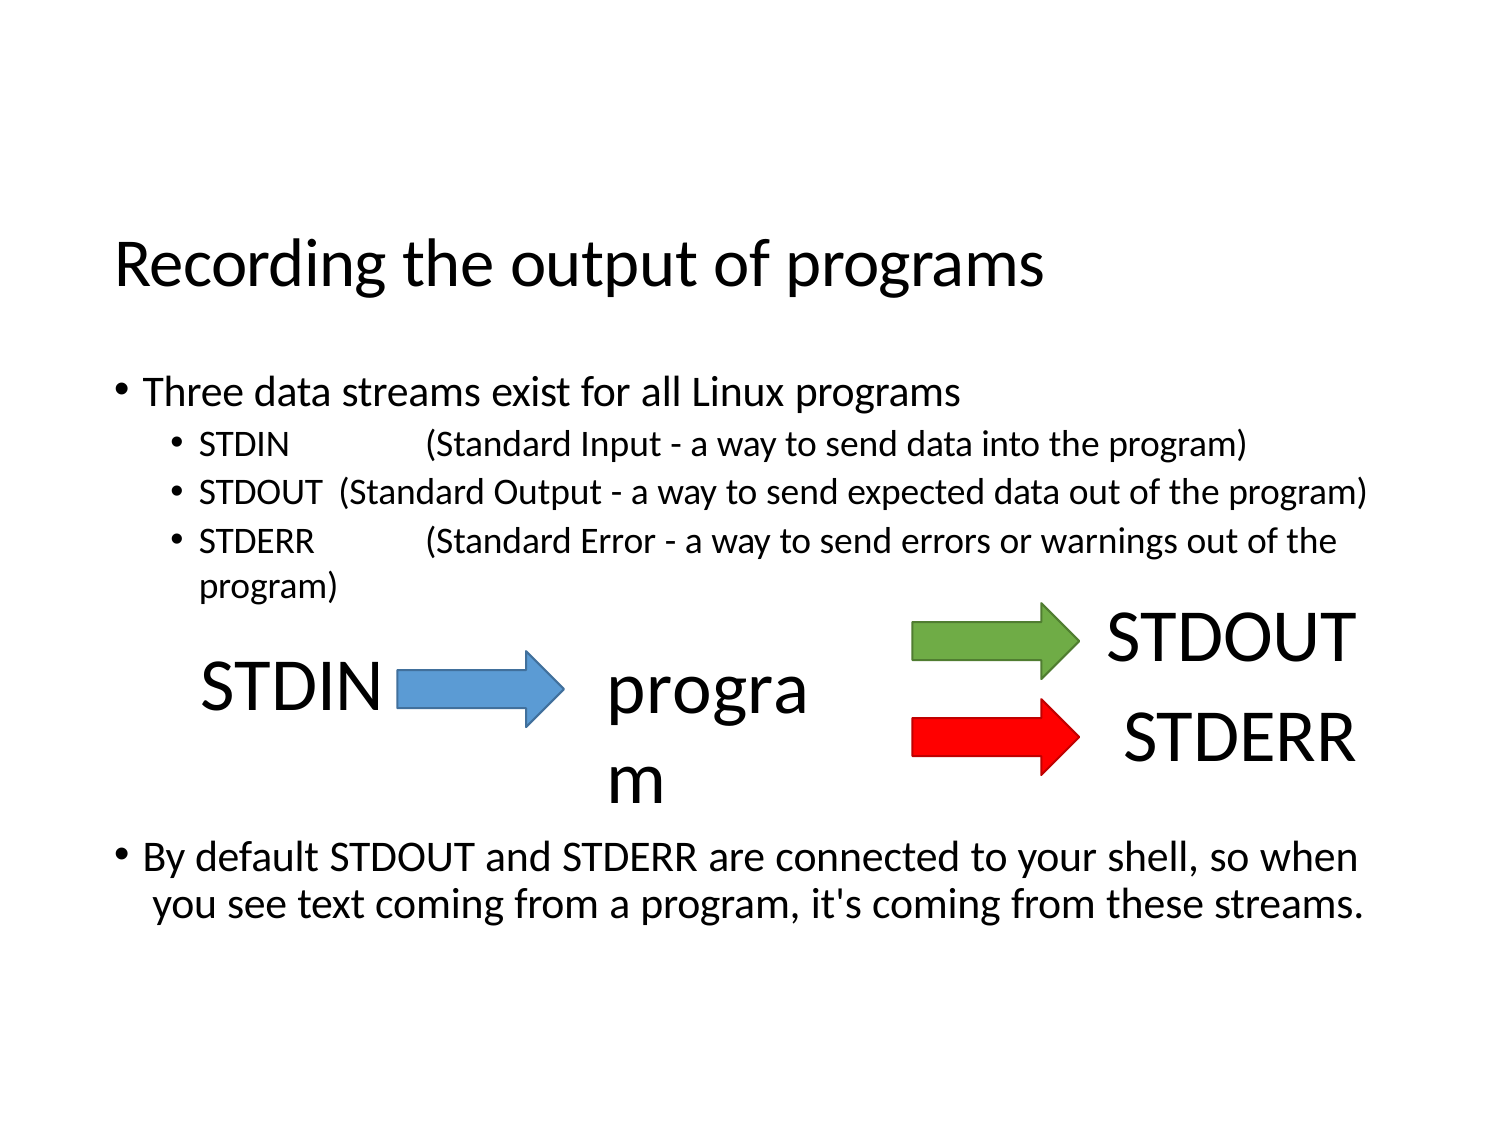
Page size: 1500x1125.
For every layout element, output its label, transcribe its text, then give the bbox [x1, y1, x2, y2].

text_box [911, 698, 1080, 776]
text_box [396, 650, 565, 728]
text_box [911, 602, 1080, 680]
text_box STDOUT STDERR [1104, 573, 1359, 777]
text_box program [605, 637, 868, 819]
text_box Recording the output of programs [112, 215, 1055, 300]
text_box By default STDOUT and STDERR are connected to your shell, so when you see text coming from a program, it's coming from these streams. [112, 825, 1366, 928]
text_box STDIN [198, 634, 386, 726]
text_box Three data streams exist for all Linux programs STDIN (Standard Input - a way to send data into the program) STDOUT (Standard Output - a way to send expected data out of the program) STDERR (Standard Error - a way to send errors or warnings out of the program) [112, 356, 1407, 606]
